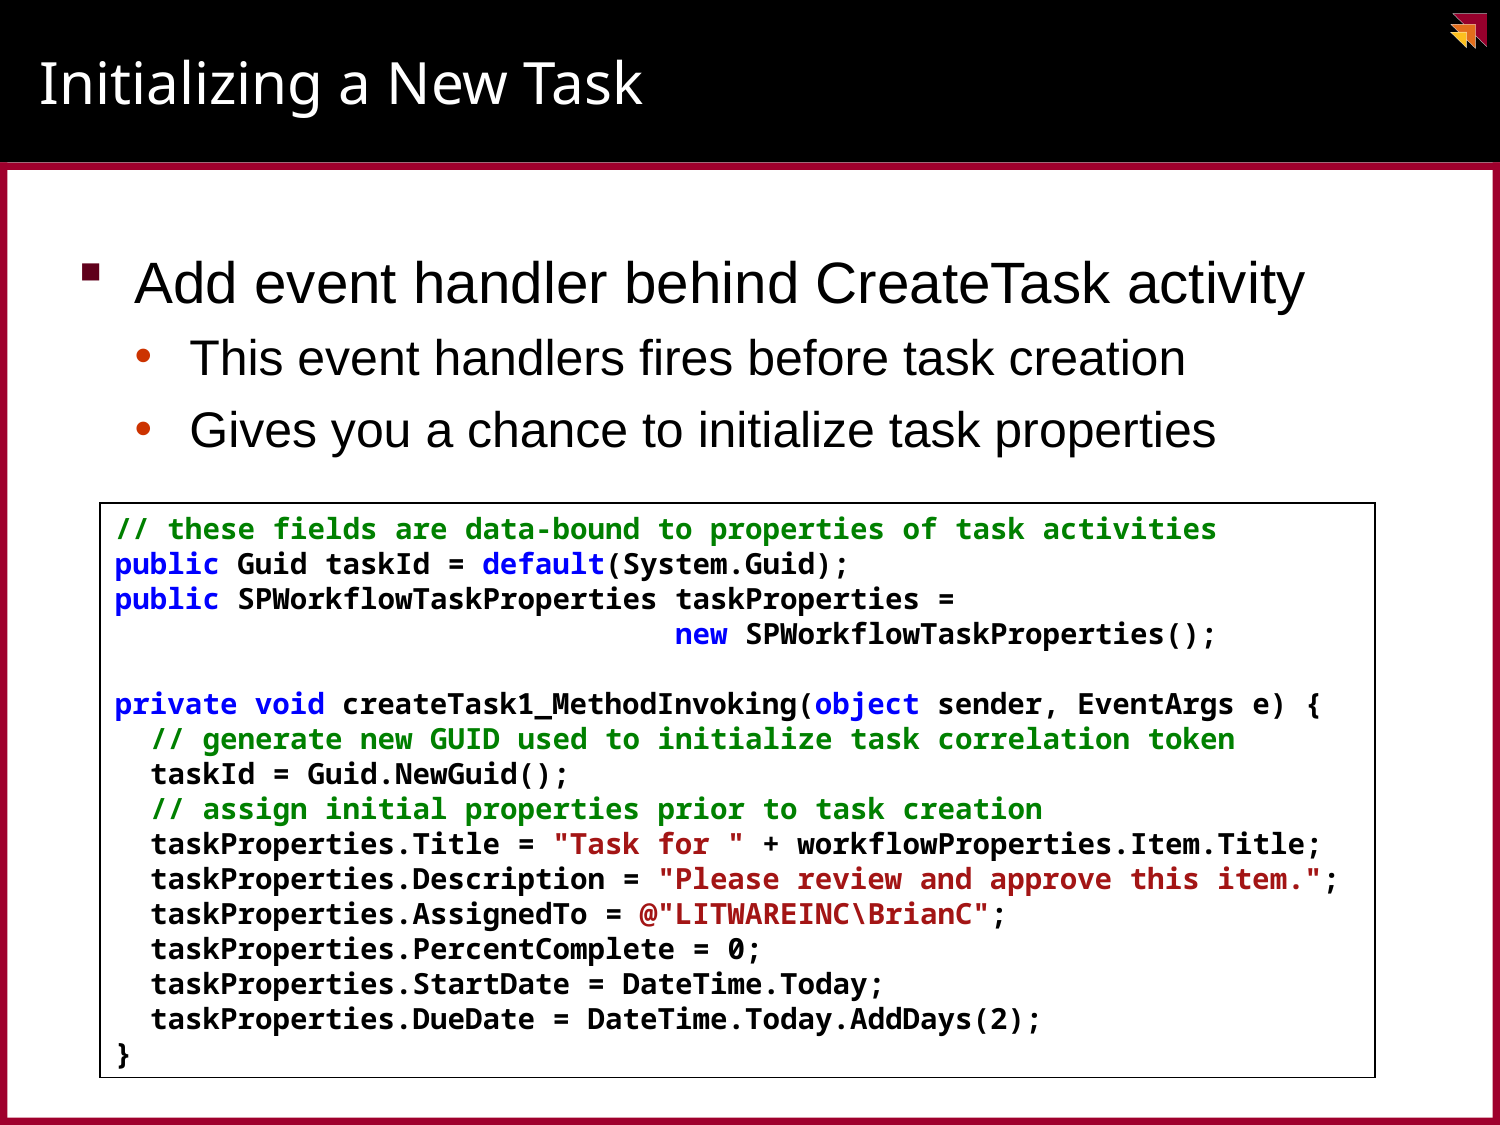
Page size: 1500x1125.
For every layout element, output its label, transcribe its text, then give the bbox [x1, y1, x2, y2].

title Initializing a New Task [24, 12, 1438, 150]
list Add event handler behind CreateTask activity This event handlers fires before task creation Gives you a chance to initialize task properties [62, 237, 1438, 1088]
picture [1450, 13, 1487, 50]
text_box // these fields are data-bound to properties of task activities public Guid taskId = default(System.Guid); public SPWorkflowTaskProperties taskProperties = new SPWorkflowTaskProperties(); private void createTask1_MethodInvoking(object sender, EventArgs e) { // generate new GUID used to initialize task correlation token taskId = Guid.NewGuid(); // assign initial properties prior to task creation taskProperties.Title = "Task for " + workflowProperties.Item.Title; taskProperties.Description = "Please review and approve this item."; taskProperties.AssignedTo = @"LITWAREINC\BrianC"; taskProperties.PercentComplete = 0; taskProperties.StartDate = DateTime.Today; taskProperties.DueDate = DateTime.Today.AddDays(2); } [99, 503, 1375, 1078]
